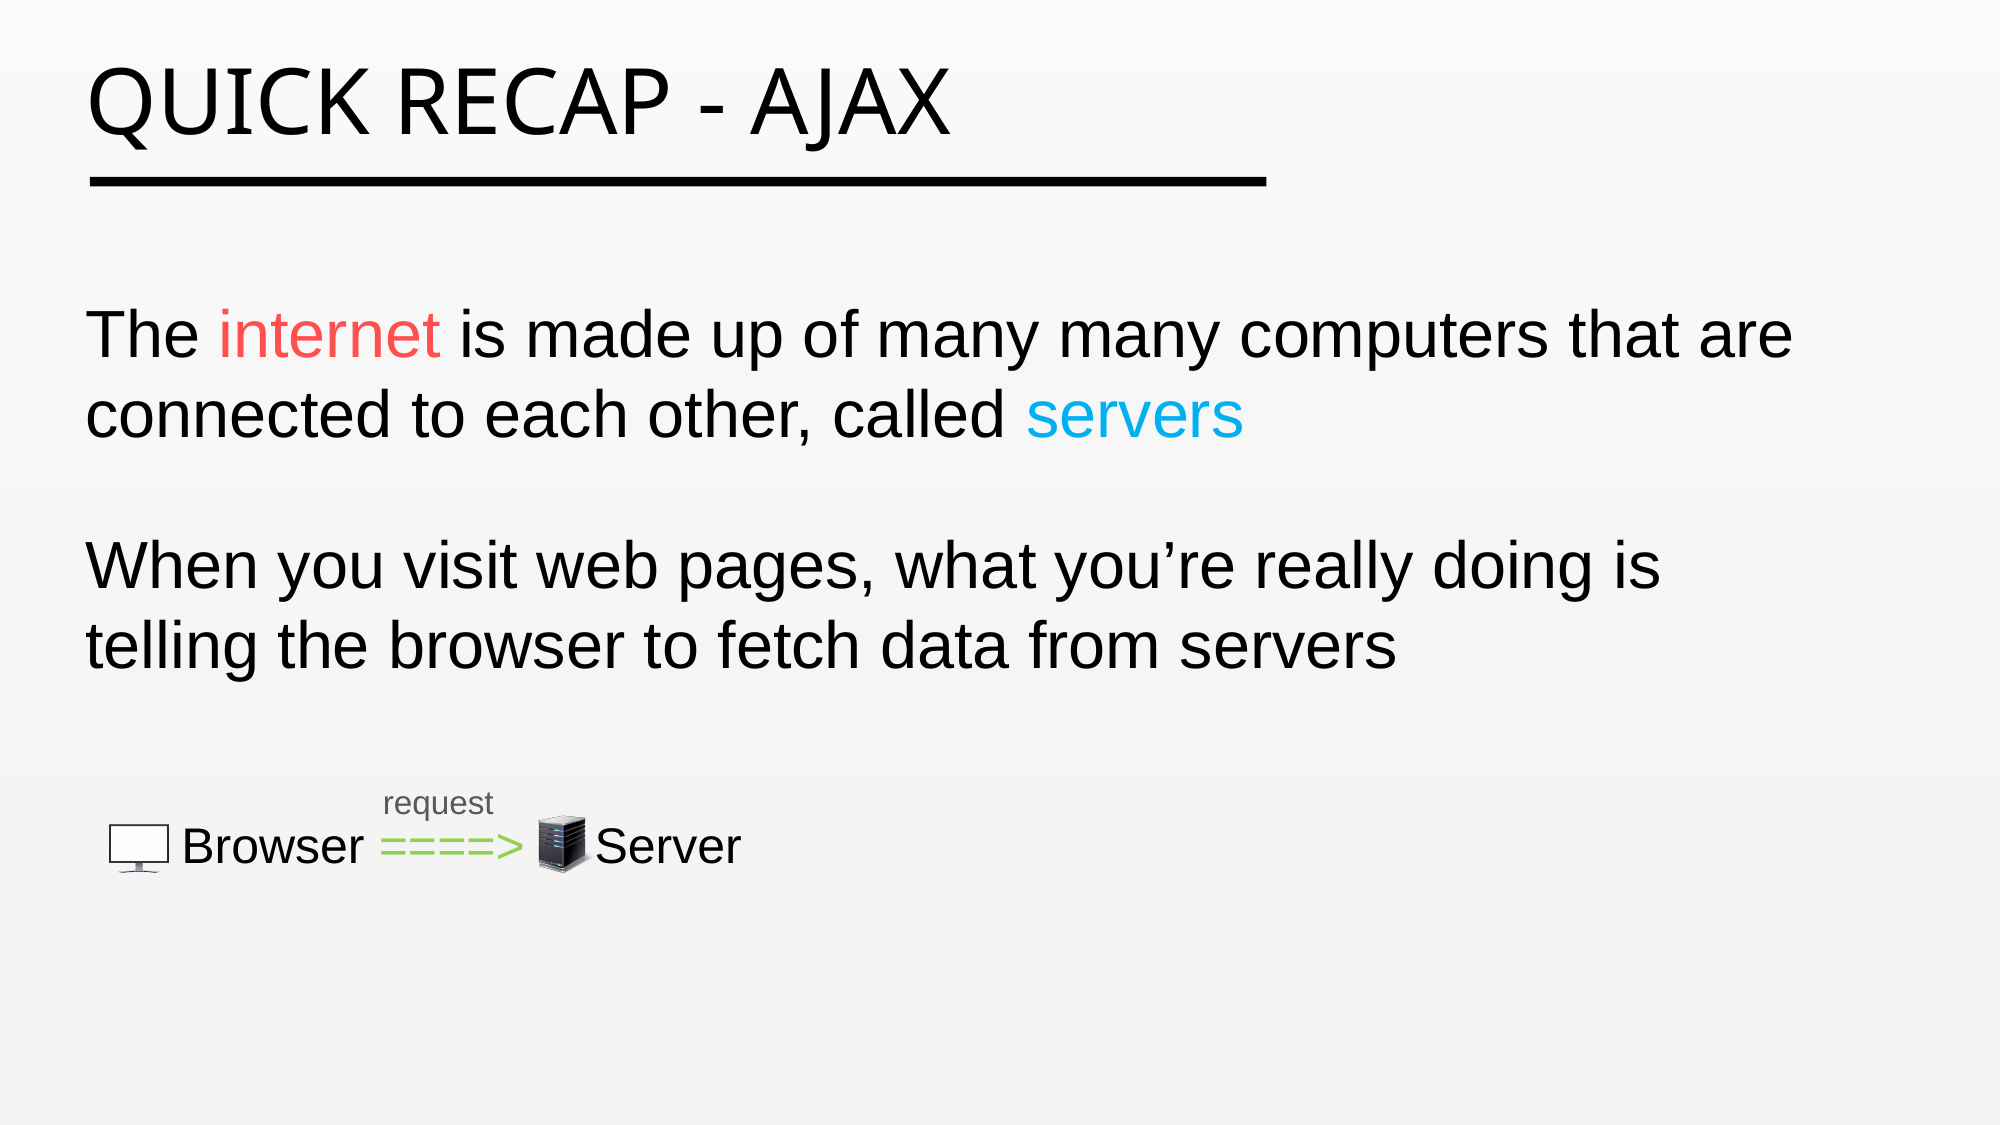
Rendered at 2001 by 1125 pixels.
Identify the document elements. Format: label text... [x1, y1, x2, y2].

text_box When you visit web pages, what you’re really doing is telling the browser to fetch data from servers [70, 514, 1820, 690]
picture [109, 824, 169, 873]
picture [533, 811, 596, 874]
text_box The internet is made up of many many computers that are connected to each other, called servers [70, 283, 1820, 459]
text_box request [368, 773, 552, 829]
text_box Browser ====> Server [166, 805, 1967, 881]
text_box quick recap - ajax [70, 35, 1242, 149]
